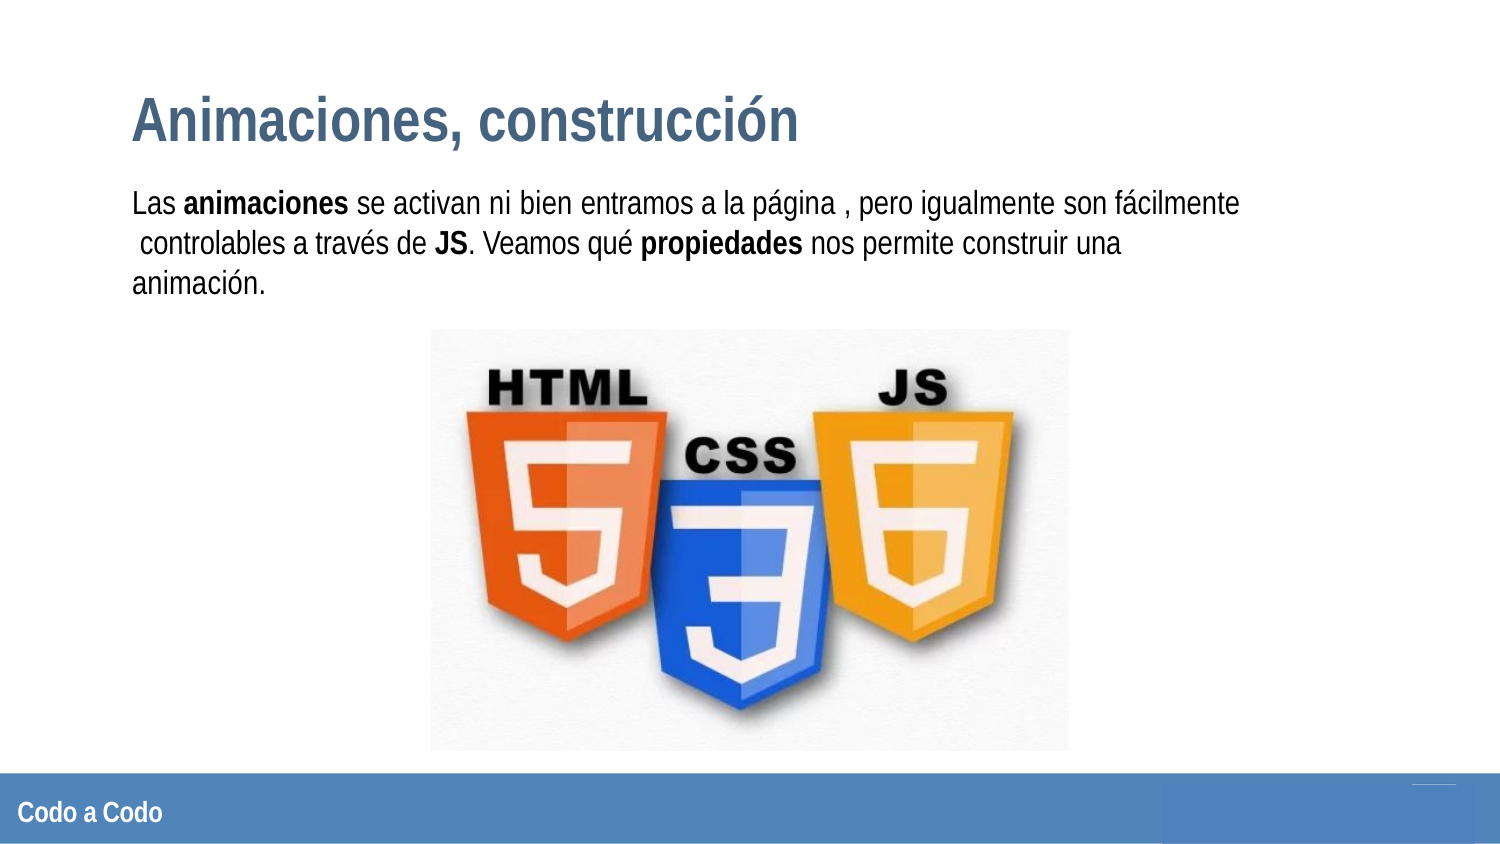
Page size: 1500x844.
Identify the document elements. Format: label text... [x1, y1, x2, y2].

text_box [1160, 782, 1477, 844]
picture [1175, 778, 1463, 782]
text_box Las animaciones se activan ni bien entramos a la página , pero igualmente son fácilmente controlables a través de JS. Veamos qué propiedades nos permite construir una animación. [130, 179, 1245, 302]
text_box Animaciones, construcción [129, 77, 803, 155]
footer Codo a Codo [15, 789, 550, 844]
picture [431, 328, 1069, 751]
